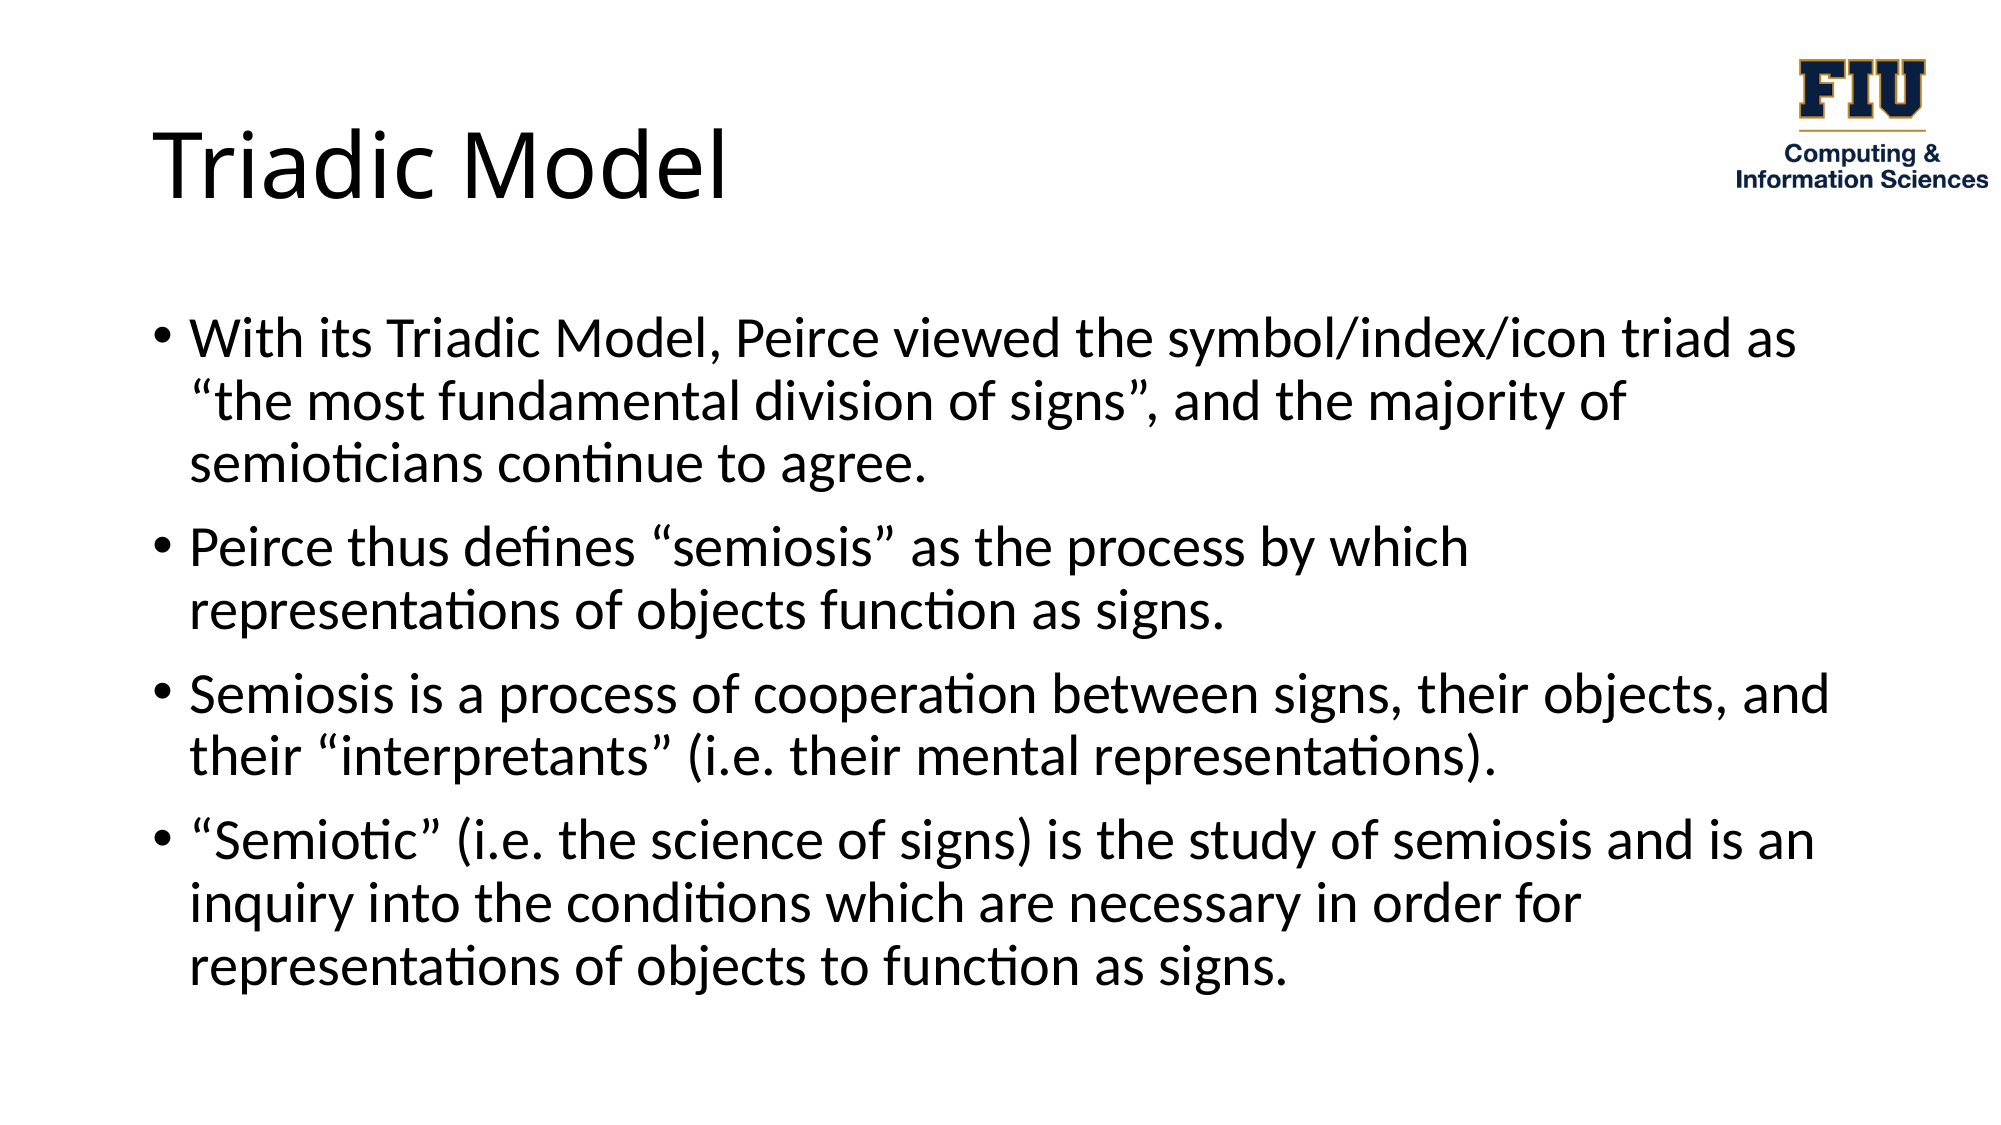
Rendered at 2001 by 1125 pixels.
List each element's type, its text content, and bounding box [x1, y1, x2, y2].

list With its Triadic Model, Peirce viewed the symbol/index/icon triad as “the most fundamental division of signs”, and the majority of semioticians continue to agree. Peirce thus defines “semiosis” as the process by which representations of objects function as signs. Semiosis is a process of cooperation between signs, their objects, and their “interpretants” (i.e. their mental representations). “Semiotic” (i.e. the science of signs) is the study of semiosis and is an inquiry into the conditions which are necessary in order for representations of objects to function as signs. [137, 299, 1863, 1014]
picture [1863, 59, 1988, 188]
title Triadic Model [137, 59, 1863, 278]
